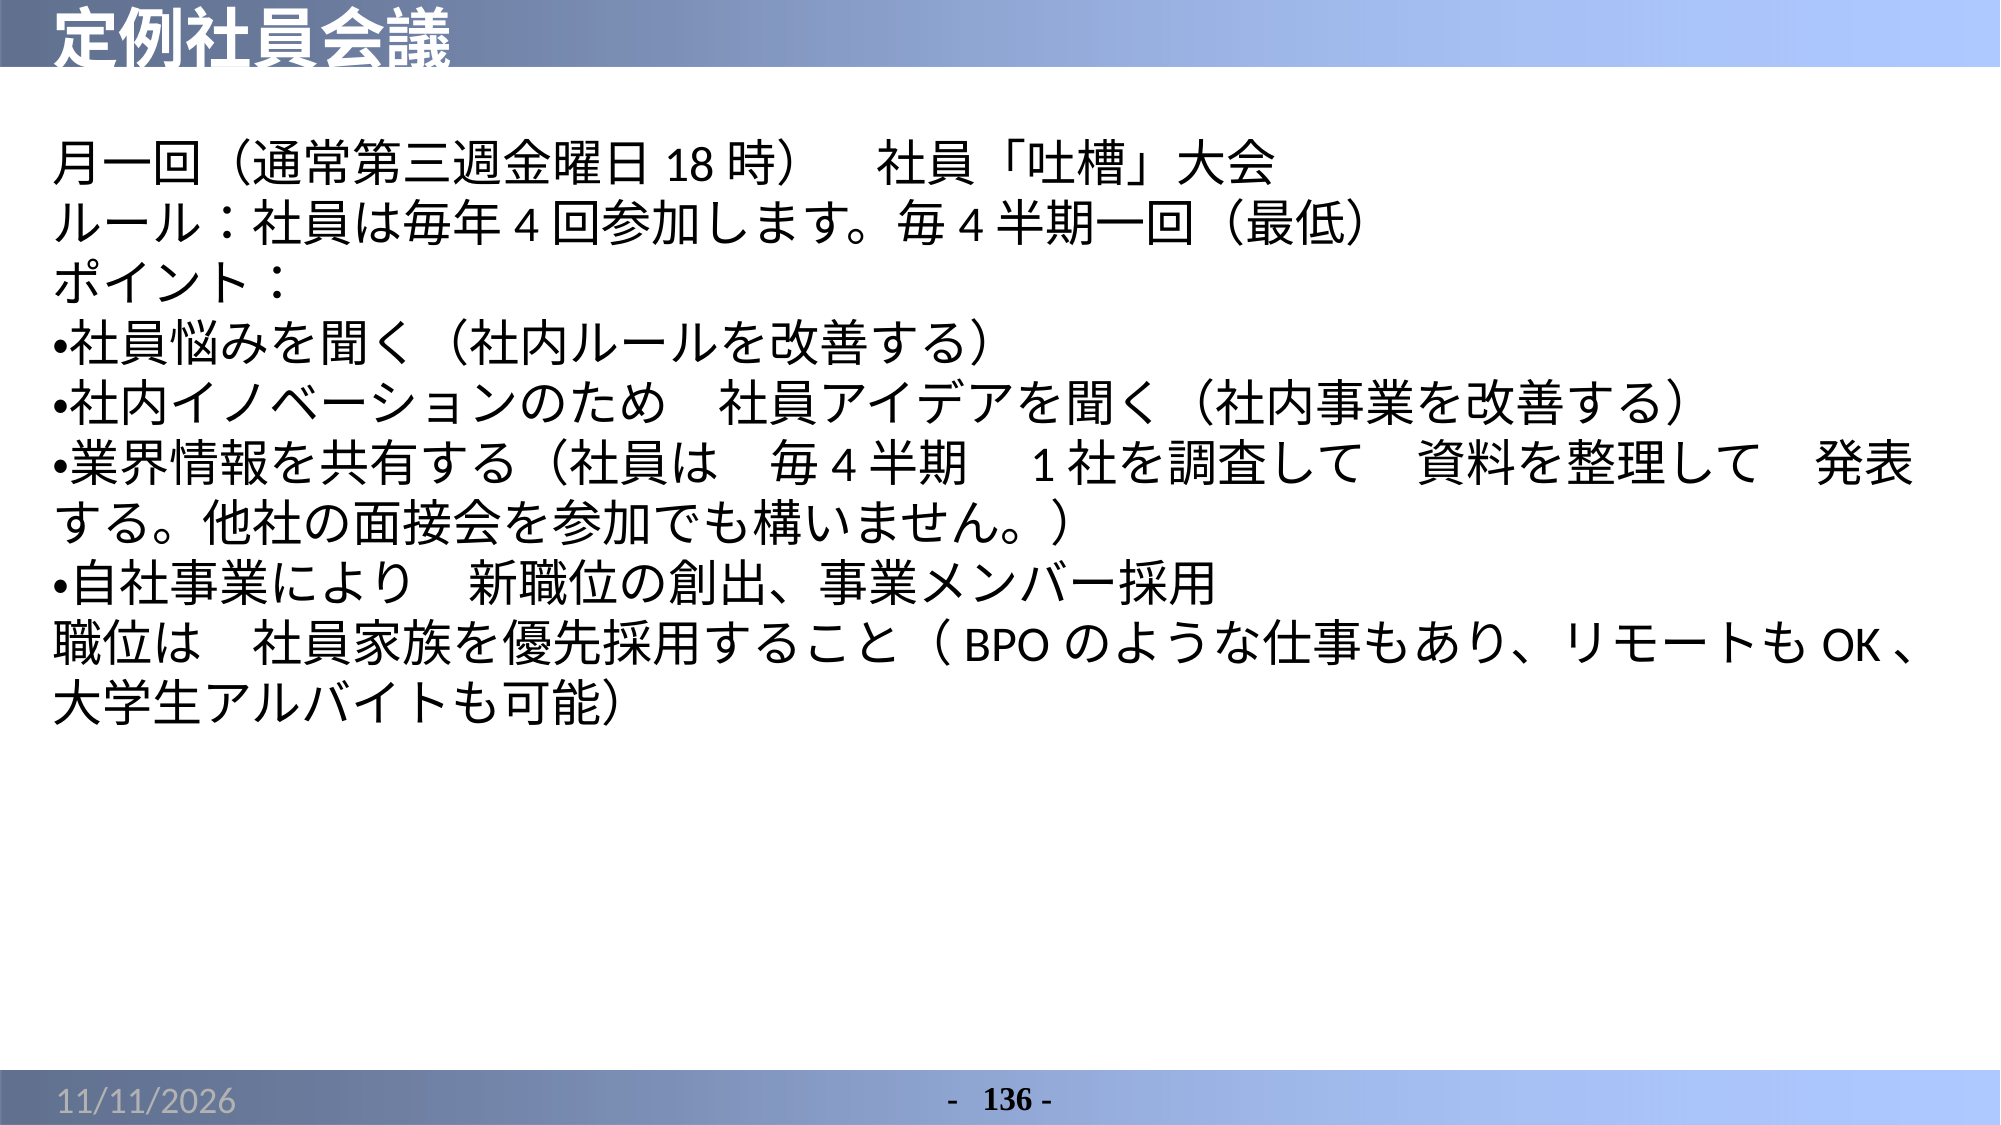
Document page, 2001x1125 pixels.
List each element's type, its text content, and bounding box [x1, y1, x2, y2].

list 月一回（通常第三週金曜日18時） 社員「吐槽」大会 ルール：社員は毎年4回参加します。毎4半期一回（最低） ポイント： ・社員悩みを聞く（社内ルールを改善する） ・社内イノベーションのため 社員アイデアを聞く（社内事業を改善する） ・業界情報を共有する（社員は 毎4半期 1社を調査して 資料を整理して 発表する。他社の面接会を参加でも構いません。） ・自社事業により 新職位の創出、事業メンバー採用 職位は 社員家族を優先採用すること（BPOのような仕事もあり、リモートもOK、大学生アルバイトも可能） [52, 131, 1946, 798]
slide_number - 136 - [934, 1078, 1063, 1117]
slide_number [55, 1076, 516, 1122]
title 定例社員会議 [52, 0, 1946, 71]
